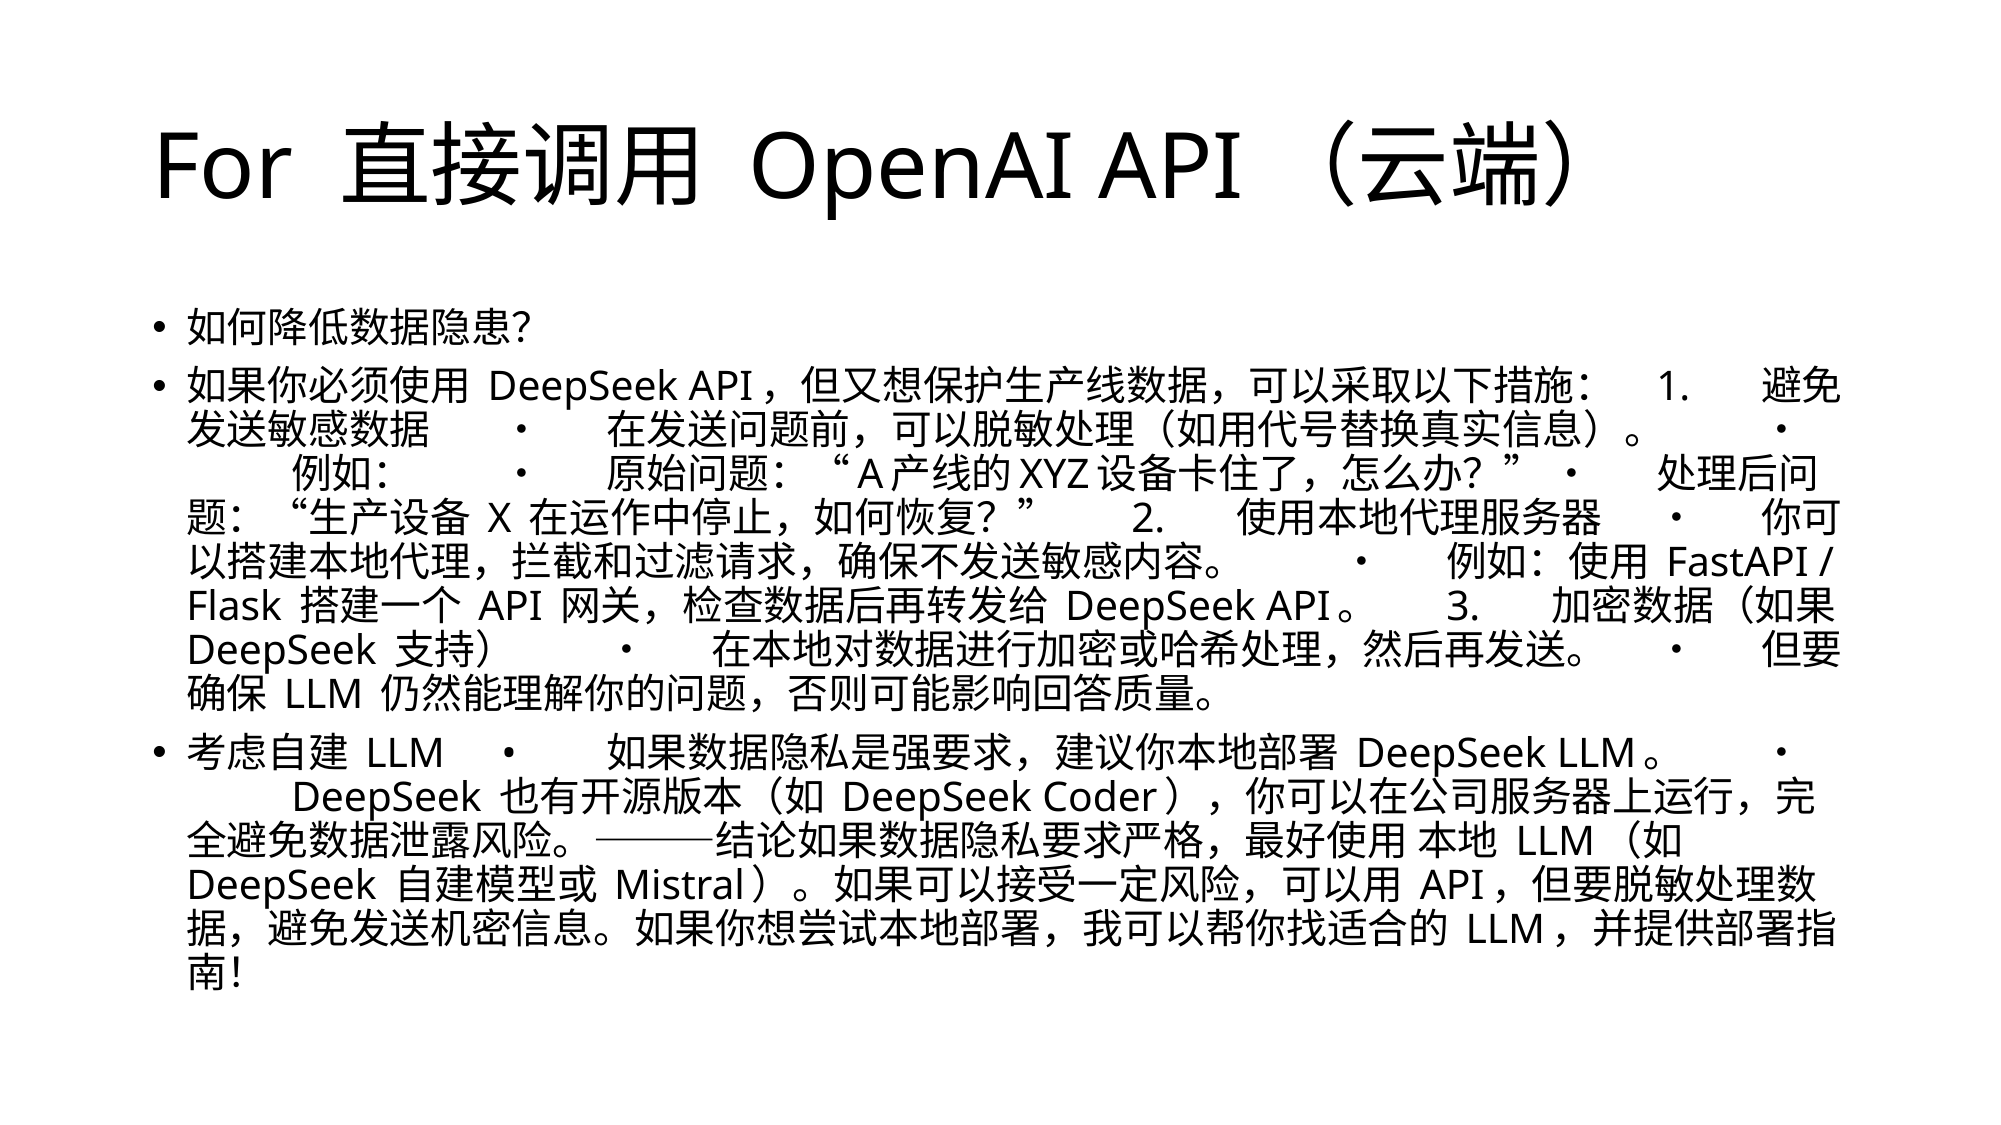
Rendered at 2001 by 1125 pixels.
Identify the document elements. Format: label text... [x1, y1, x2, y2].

title For 直接调用 OpenAI API（云端） [137, 59, 1863, 278]
list 如何降低数据隐患？ 如果你必须使用 DeepSeek API，但又想保护生产线数据，可以采取以下措施： 1. 避免发送敏感数据 • 在发送问题前，可以脱敏处理（如用代号替换真实信息）。 • 例如： • 原始问题：“A产线的XYZ设备卡住了，怎么办？” • 处理后问题：“生产设备 X 在运作中停止，如何恢复？” 2. 使用本地代理服务器 • 你可以搭建本地代理，拦截和过滤请求，确保不发送敏感内容。 • 例如：使用 FastAPI / Flask 搭建一个 API 网关，检查数据后再转发给 DeepSeek API。 3. 加密数据（如果 DeepSeek 支持） • 在本地对数据进行加密或哈希处理，然后再发送。 • 但要确保 LLM 仍然能理解你的问题，否则可能影响回答质量。 考虑自建 LLM • 如果数据隐私是强要求，建议你本地部署 DeepSeek LLM。 • DeepSeek 也有开源版本（如 DeepSeek Coder），你可以在公司服务器上运行，完全避免数据泄露风险。⸻结论如果数据隐私要求严格，最好使用 本地 LLM（如 DeepSeek 自建模型或 Mistral）。如果可以接受一定风险，可以用 API，但要脱敏处理数据，避免发送机密信息。如果你想尝试本地部署，我可以帮你找适合的 LLM，并提供部署指南！ [137, 299, 1863, 1014]
